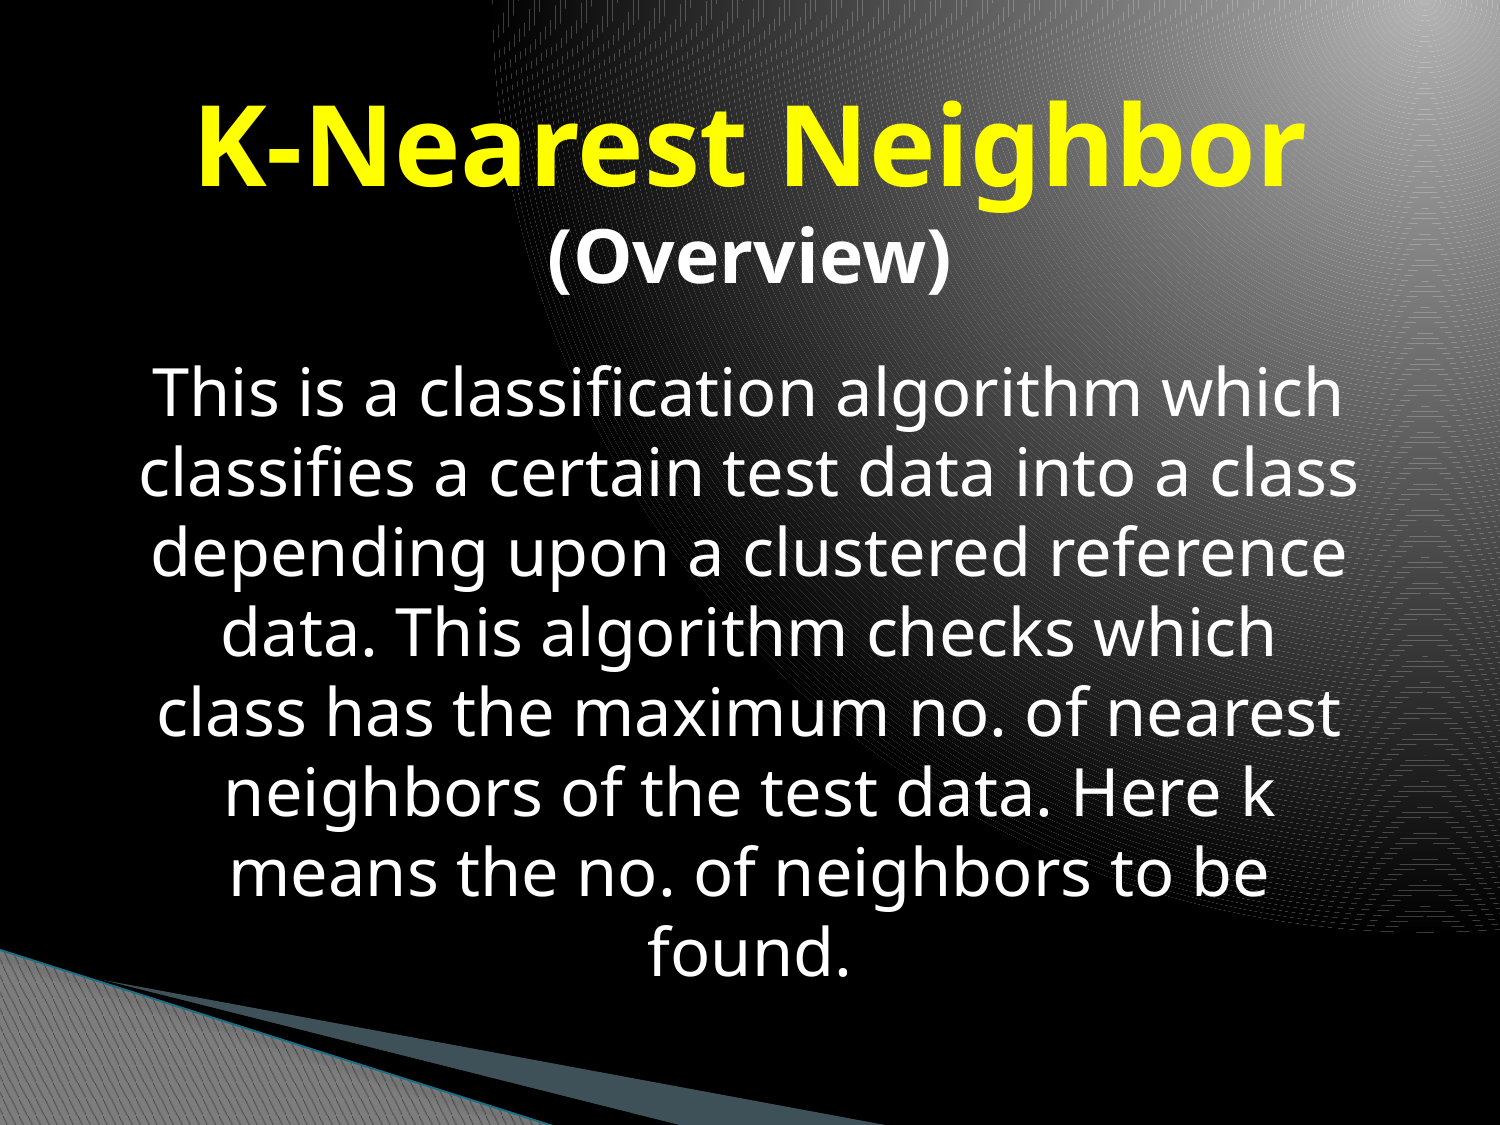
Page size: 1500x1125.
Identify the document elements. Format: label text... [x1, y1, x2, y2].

picture [0, 952, 543, 1125]
title K-Nearest Neighbor (Overview) [75, 45, 1425, 329]
text_box This is a classification algorithm which classifies a certain test data into a class depending upon a clustered reference data. This algorithm checks which class has the maximum no. of nearest neighbors of the test data. Here k means the no. of neighbors to be found. [123, 342, 1377, 998]
